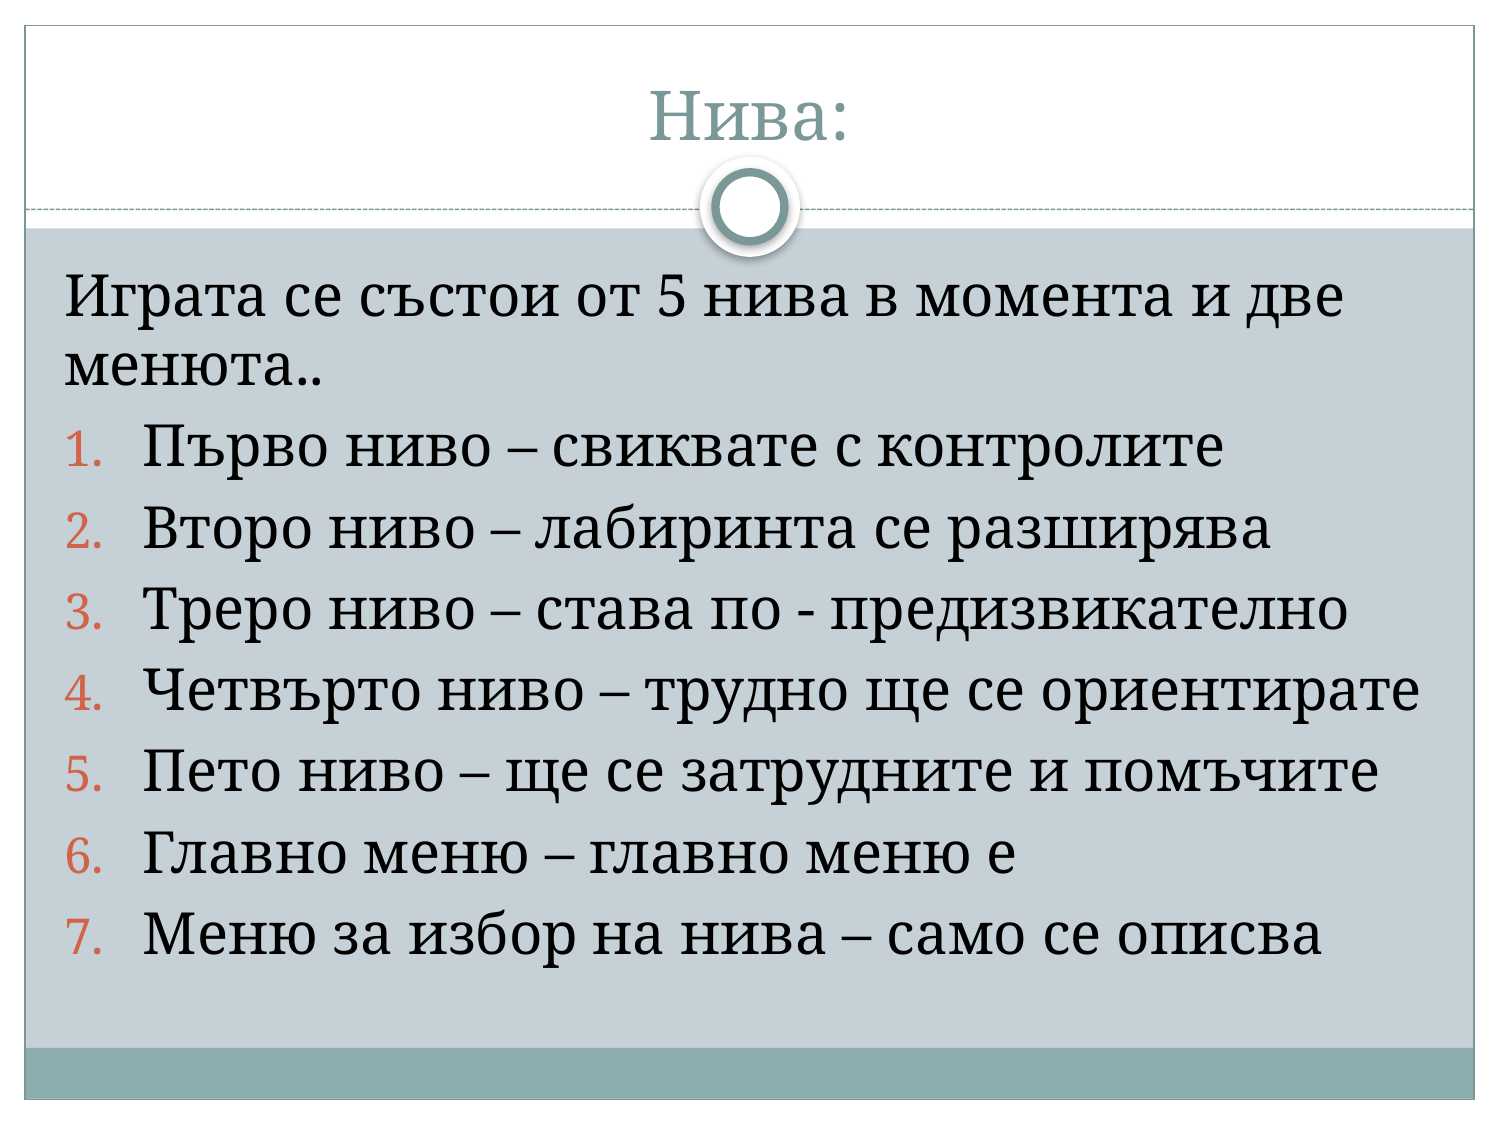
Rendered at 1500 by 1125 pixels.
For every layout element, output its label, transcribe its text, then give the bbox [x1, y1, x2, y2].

list Играта се състои от 5 нива в момента и две менюта.. Първо ниво – свиквате с контролите Второ ниво – лабиринта се разширява Треро ниво – става по - предизвикателно Четвърто ниво – трудно ще се ориентирате Пето ниво – ще се затрудните и помъчите Главно меню – главно меню е Меню за избор на нива – само се описва [49, 250, 1445, 1001]
title Нива: [49, 37, 1450, 162]
